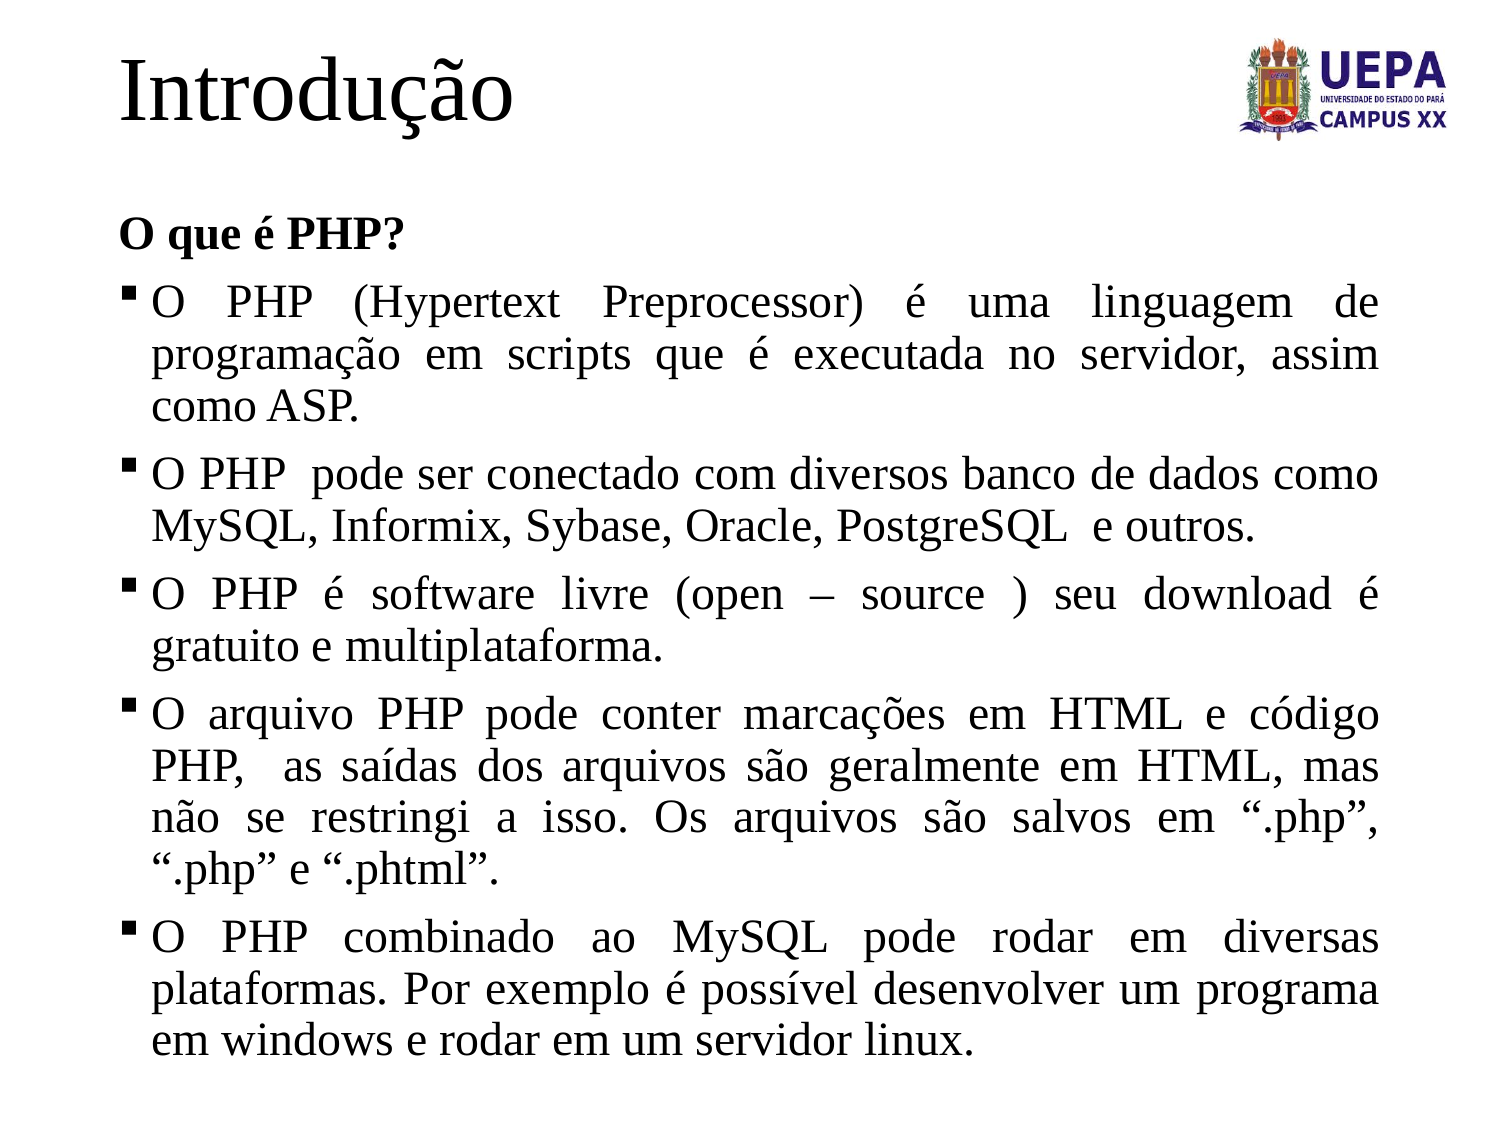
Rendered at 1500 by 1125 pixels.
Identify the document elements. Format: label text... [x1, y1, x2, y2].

picture [1236, 37, 1448, 142]
title Introdução [103, 9, 1279, 173]
list O que é PHP? O PHP (Hypertext Preprocessor) é uma linguagem de programação em scripts que é executada no servidor, assim como ASP. O PHP pode ser conectado com diversos banco de dados como MySQL, Informix, Sybase, Oracle, PostgreSQL e outros. O PHP é software livre (open – source ) seu download é gratuito e multiplataforma. O arquivo PHP pode conter marcações em HTML e código PHP, as saídas dos arquivos são geralmente em HTML, mas não se restringi a isso. Os arquivos são salvos em “.php”, “.php” e “.phtml”. O PHP combinado ao MySQL pode rodar em diversas plataformas. Por exemplo é possível desenvolver um programa em windows e rodar em um servidor linux. [103, 200, 1397, 1118]
